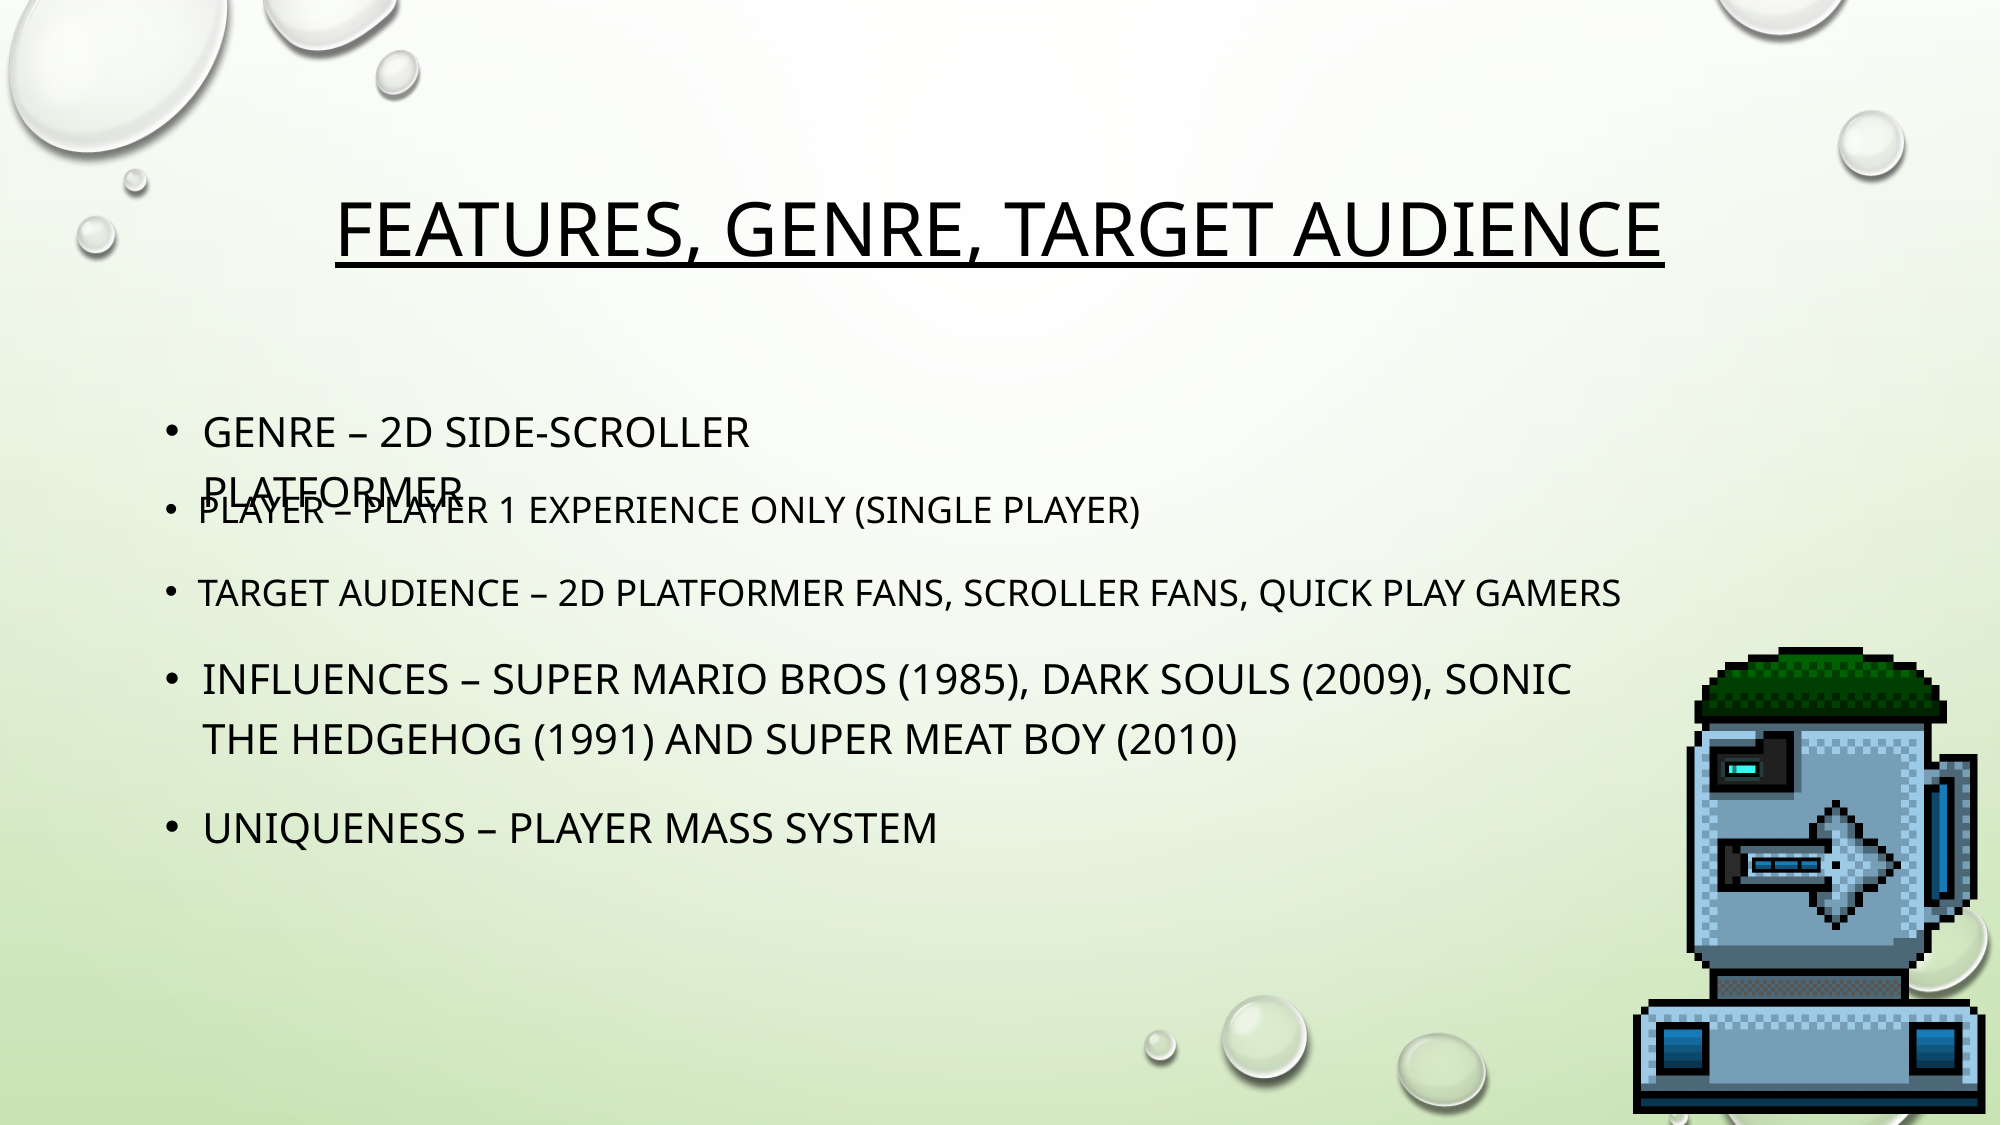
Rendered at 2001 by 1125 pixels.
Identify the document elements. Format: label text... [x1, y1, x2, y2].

list Genre – 2D Side-scroller platformer [149, 388, 957, 470]
text_box Influences – Super Mario Bros (1985), Dark Souls (2009), Sonic the hedgehog (1991) and Super meat Boy (2010) [149, 635, 1624, 784]
text_box Uniqueness – Player Mass System [149, 783, 1163, 867]
text_box Target Audience – 2D Platformer fans, Scroller fans, Quick play Gamers [149, 552, 1651, 636]
text_box Player – Player 1 Experience ONLY (Single player) [149, 470, 1163, 552]
title Features, Genre, Target Audience [149, 101, 1851, 364]
picture [0, 0, 2000, 1125]
